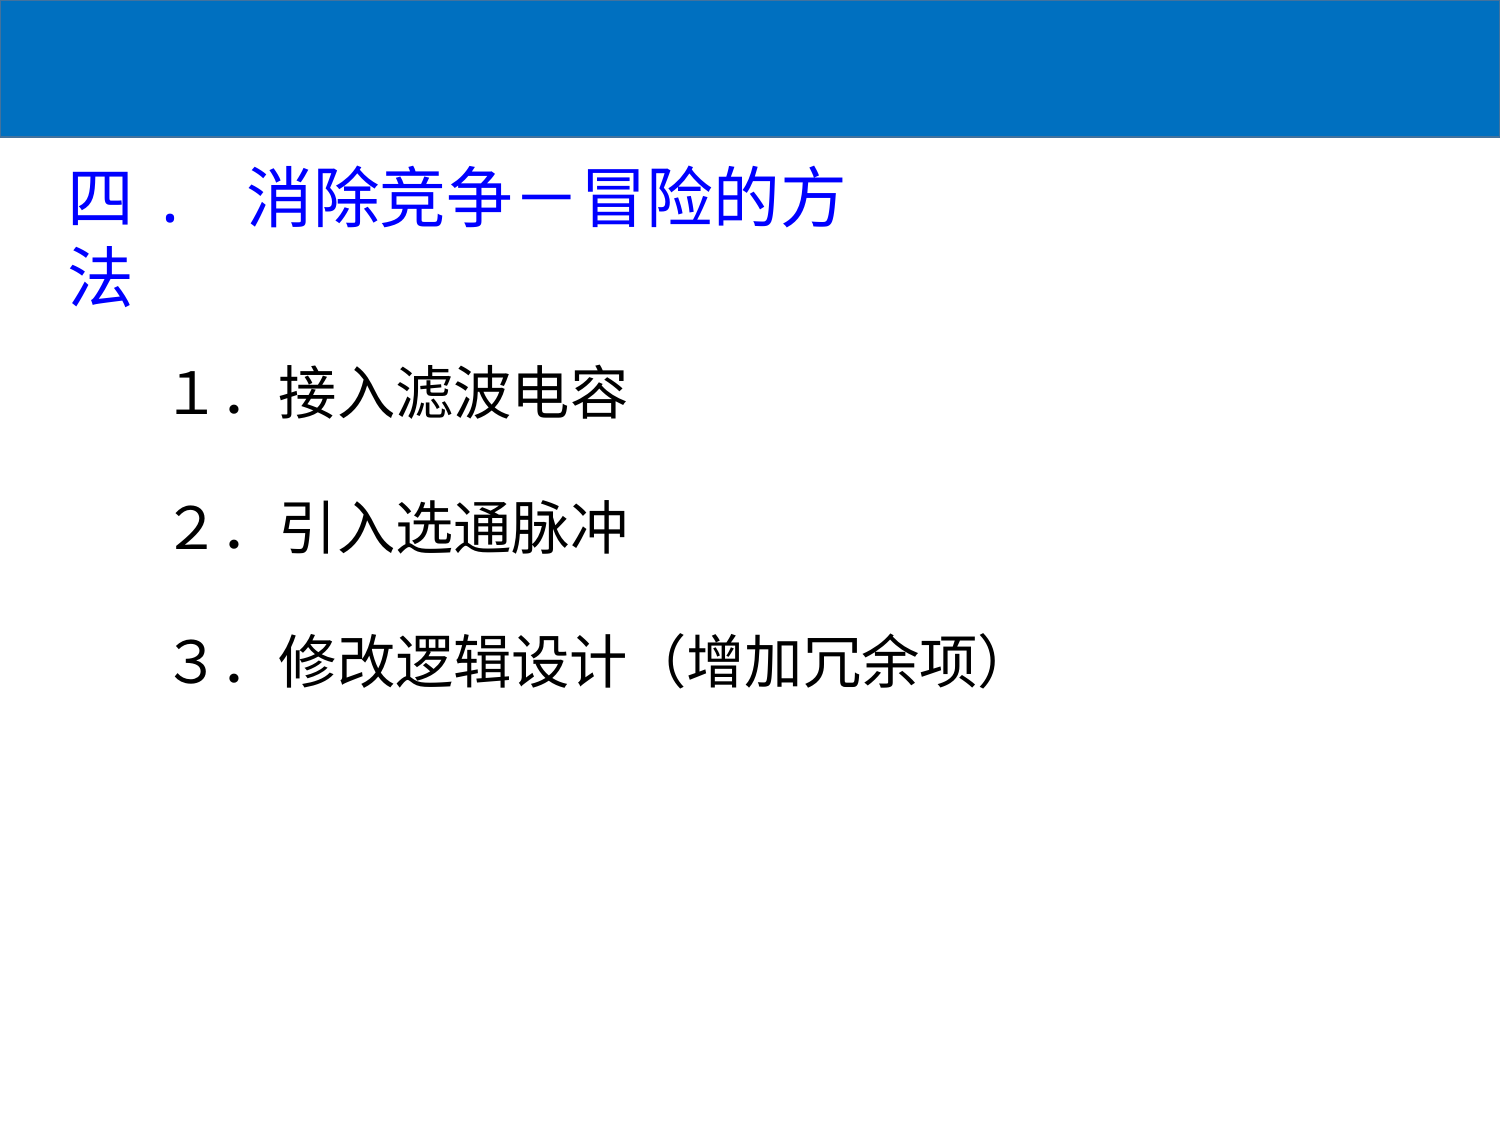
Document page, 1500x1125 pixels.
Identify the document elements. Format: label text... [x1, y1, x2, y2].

text_box 四. 消除竞争－冒险的方法 [53, 148, 904, 324]
text_box １．接入滤波电容 ２．引入选通脉冲 ３．修改逻辑设计（增加冗余项） [147, 314, 1164, 703]
